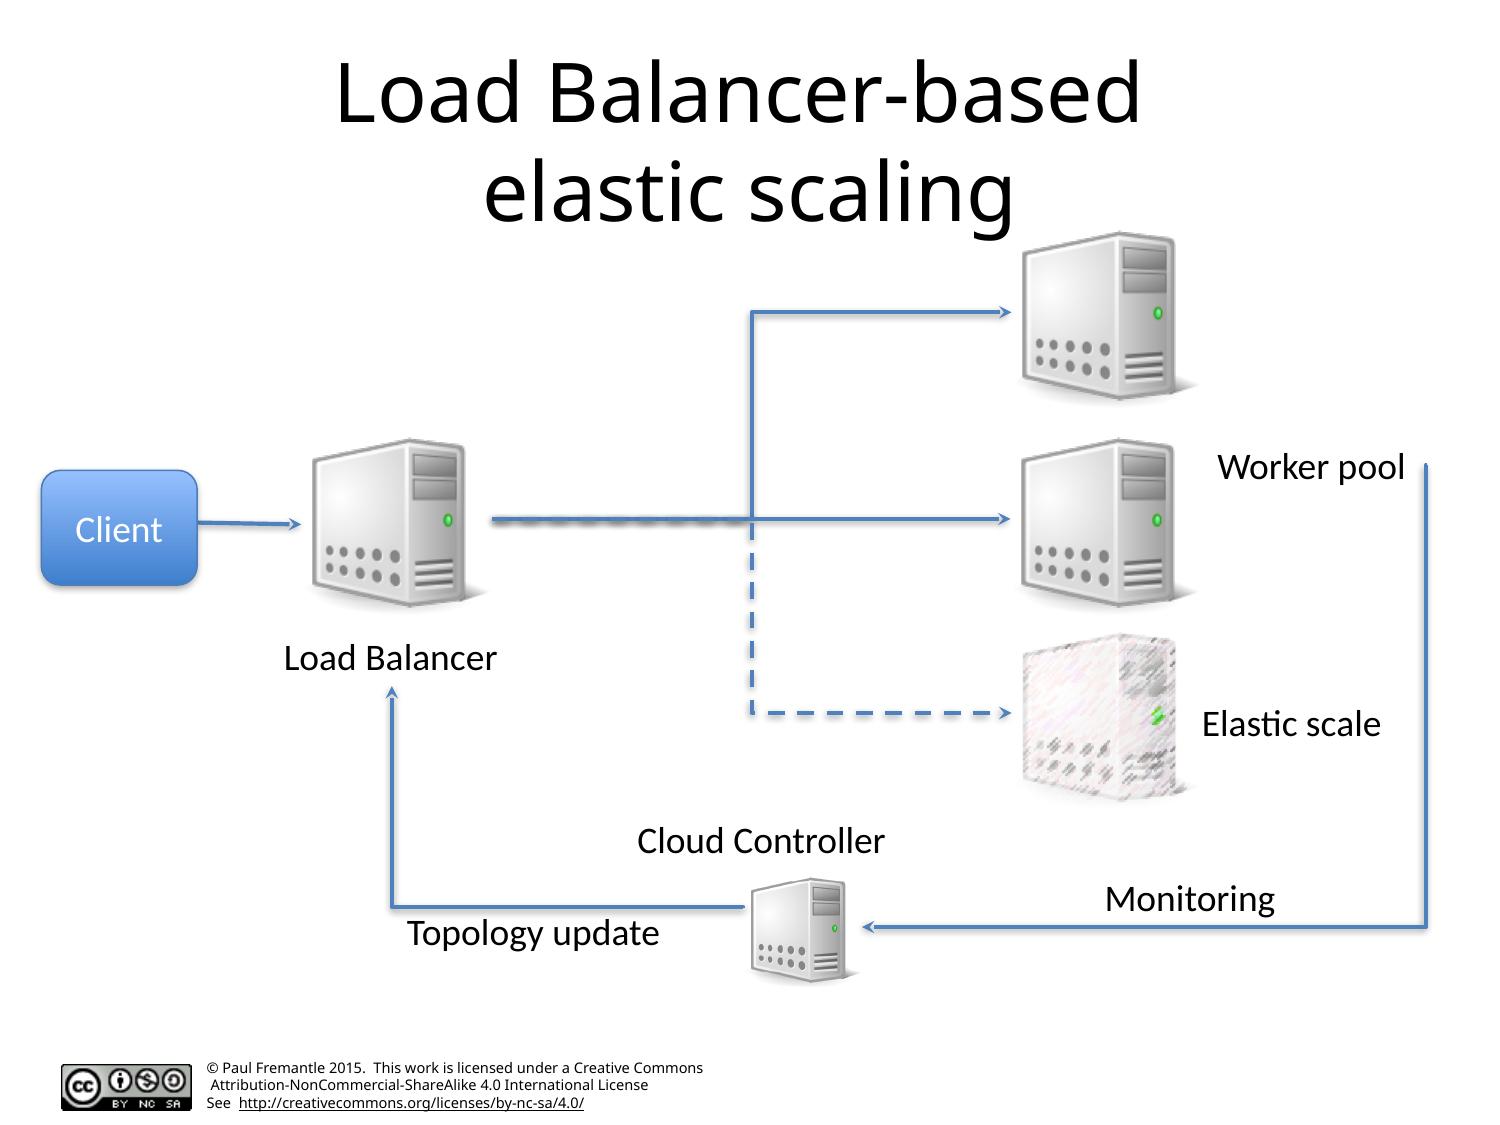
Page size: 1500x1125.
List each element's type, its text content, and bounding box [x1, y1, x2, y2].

picture [1012, 423, 1202, 464]
text_box Cloud Controller [748, 808, 856, 866]
picture [61, 1064, 192, 1111]
text_box Worker pool [1206, 434, 1426, 463]
picture [300, 423, 492, 615]
text_box Load Balancer [268, 625, 486, 687]
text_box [861, 464, 1427, 928]
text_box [492, 312, 1012, 518]
title Load Balancer-based elastic scaling [75, 45, 1425, 233]
text_box Topology update [391, 915, 682, 961]
picture [1011, 617, 1203, 809]
text_box Client [41, 470, 198, 586]
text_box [492, 518, 1012, 714]
picture [1011, 216, 1203, 408]
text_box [391, 685, 744, 908]
picture [743, 867, 863, 987]
